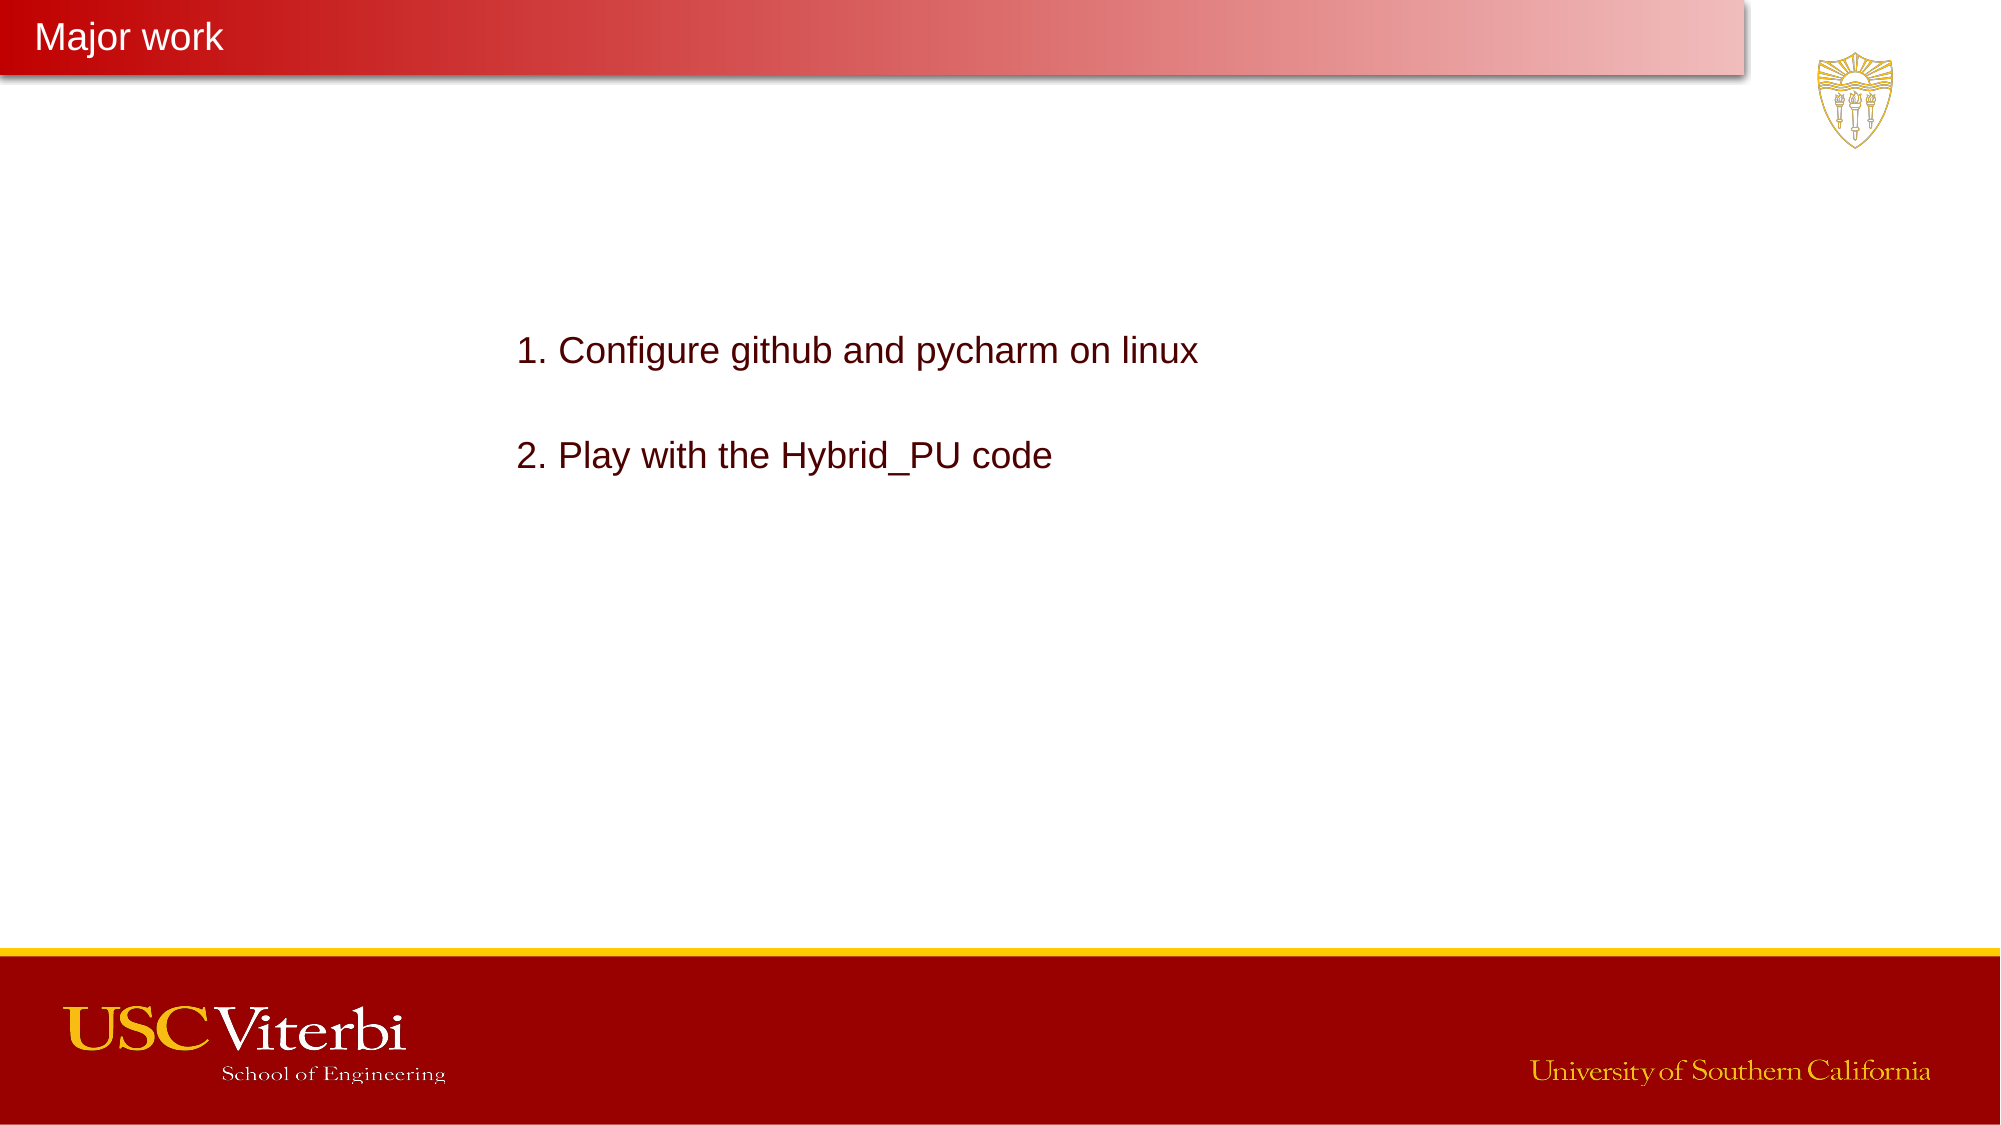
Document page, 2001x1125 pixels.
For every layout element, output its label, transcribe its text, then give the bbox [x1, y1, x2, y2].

picture [1530, 1059, 1930, 1086]
text_box 2. Play with the Hybrid_PU code [501, 423, 1467, 483]
picture [63, 1006, 445, 1084]
text_box 1. Configure github and pycharm on linux [501, 318, 1315, 379]
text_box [0, 0, 1745, 75]
picture [1793, 38, 1917, 162]
